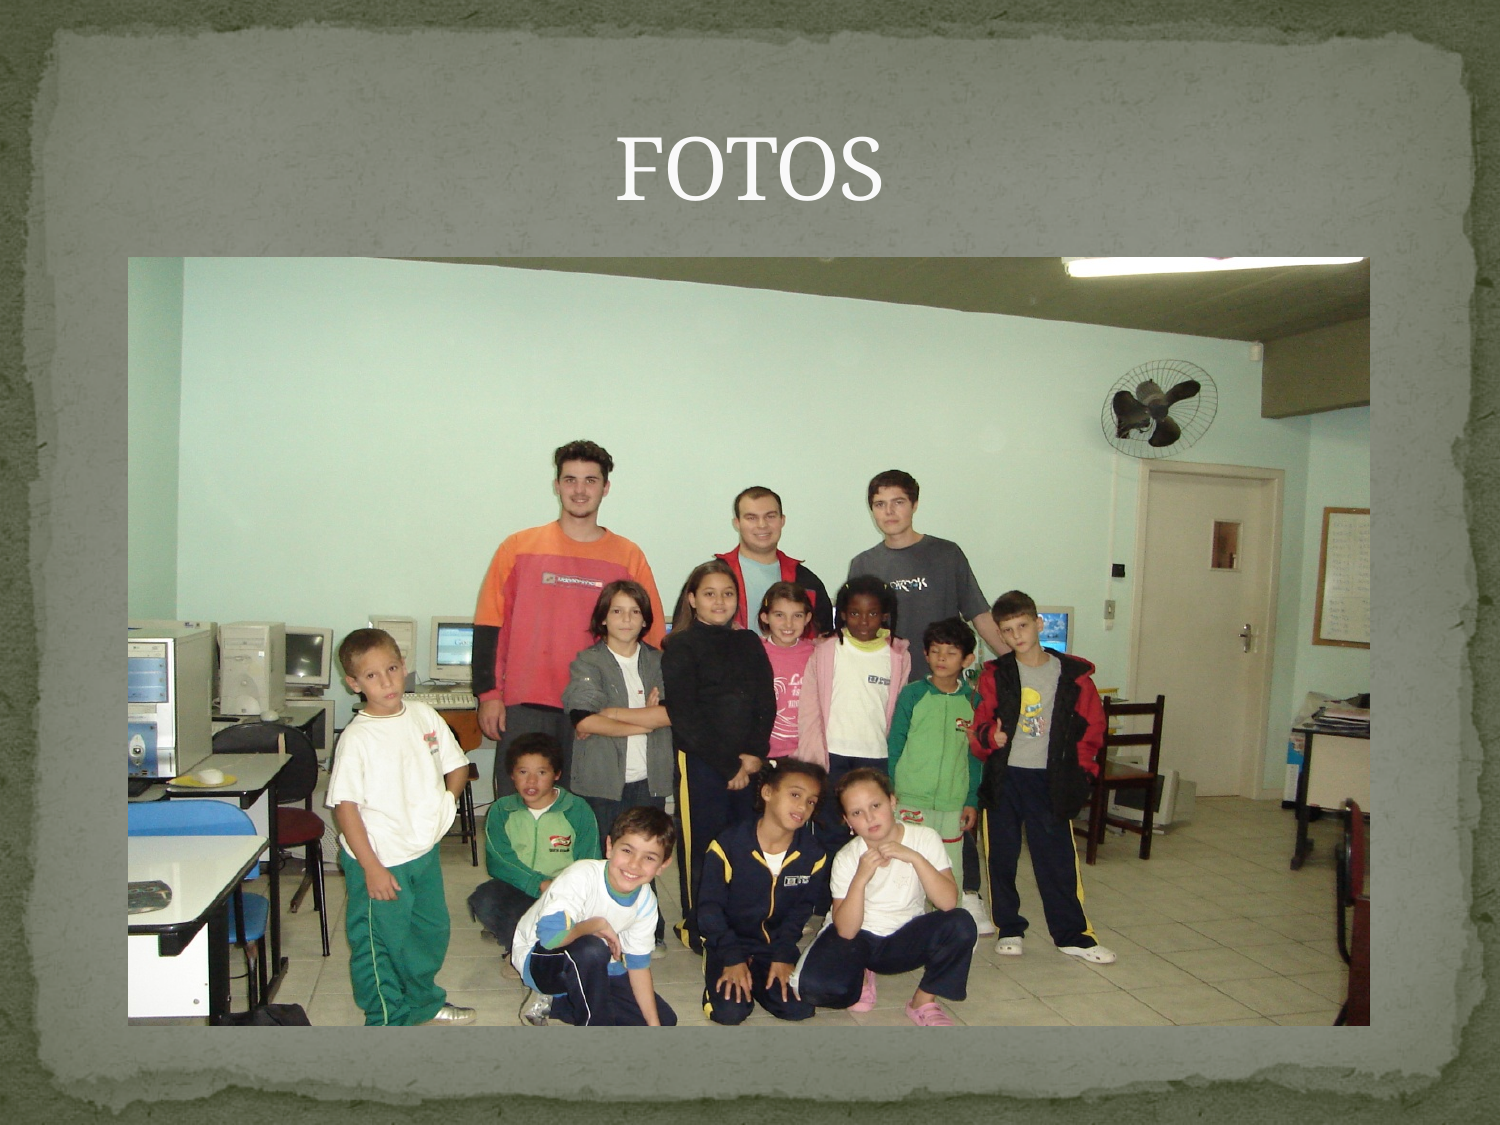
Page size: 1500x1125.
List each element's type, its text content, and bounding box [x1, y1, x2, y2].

picture [128, 257, 1370, 1026]
title FOTOS [74, 24, 1425, 225]
